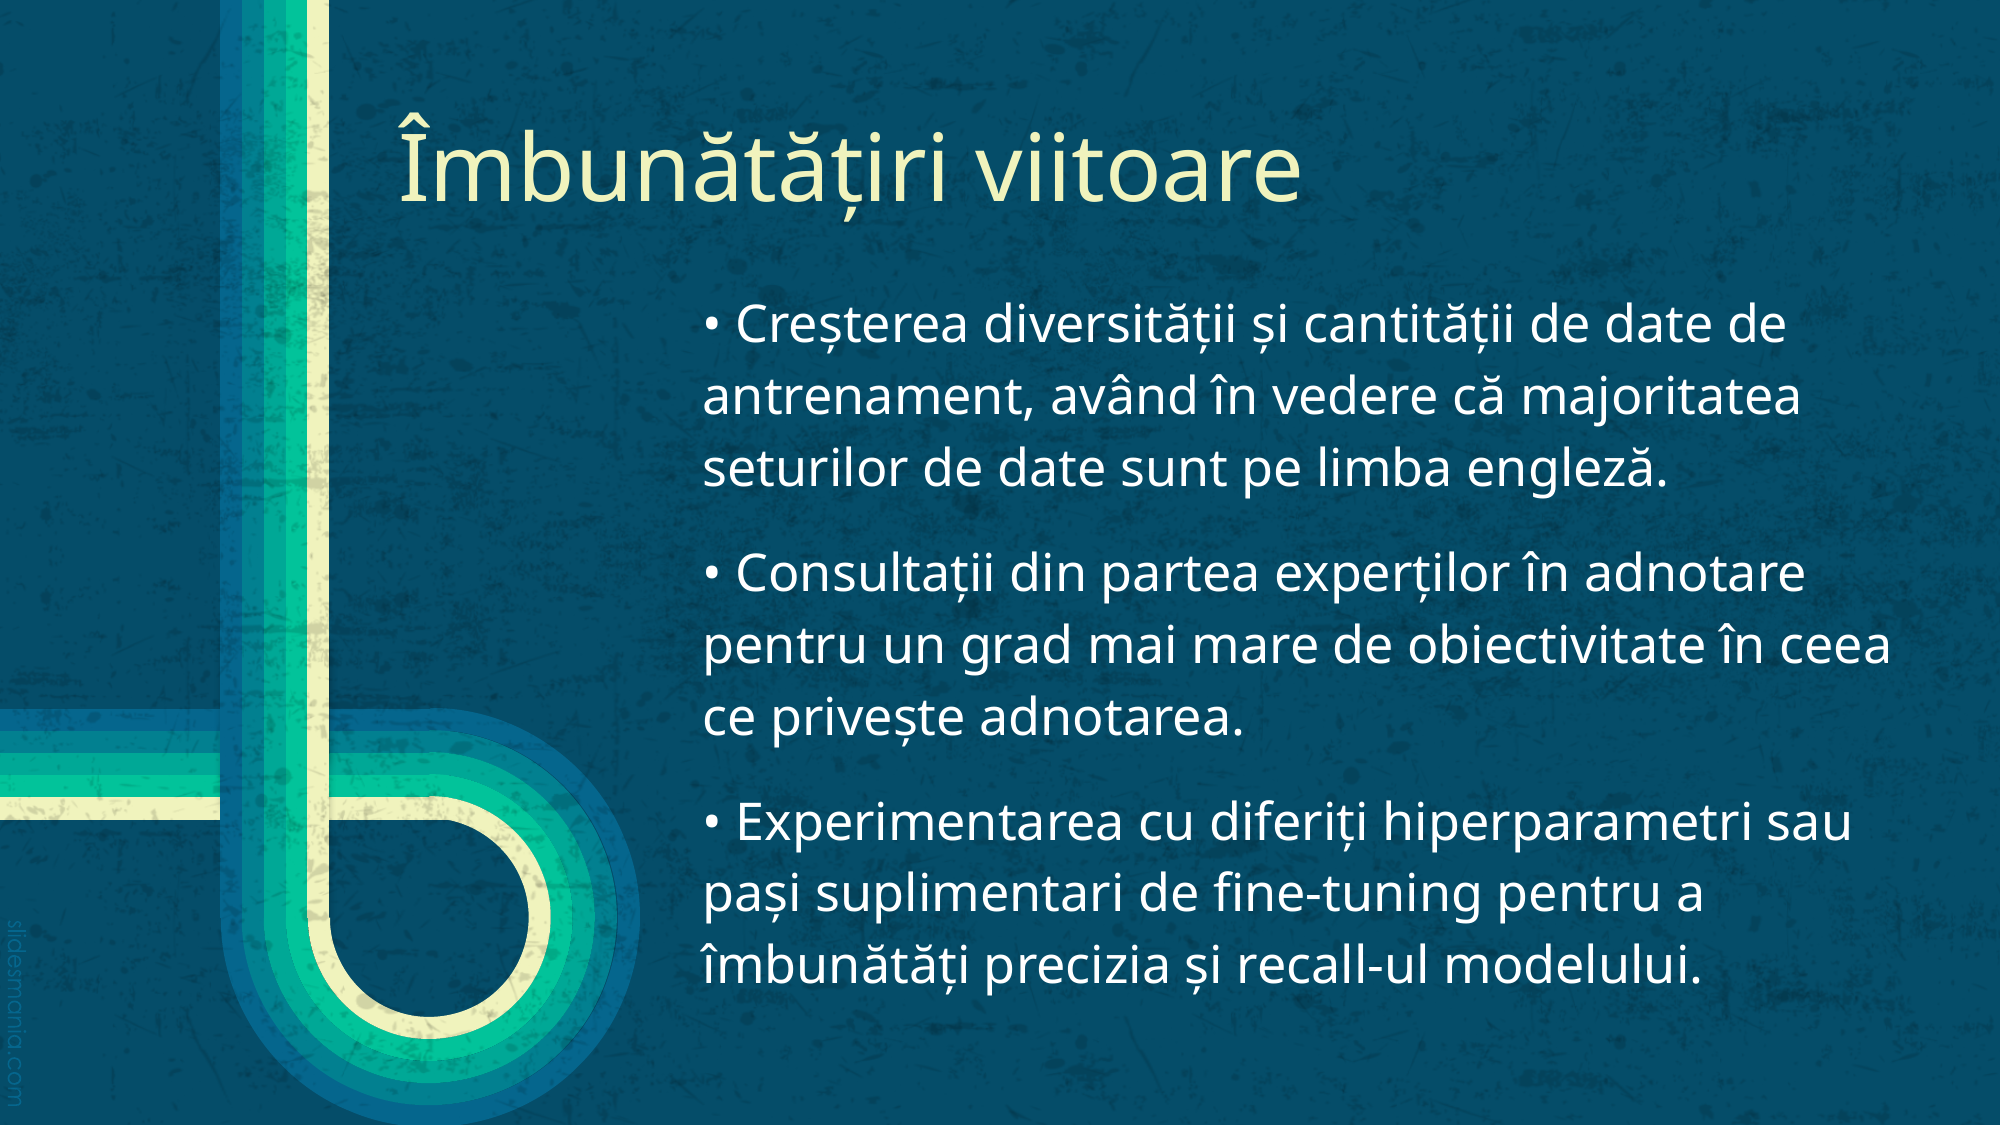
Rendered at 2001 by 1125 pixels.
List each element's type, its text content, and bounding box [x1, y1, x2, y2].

title Îmbunătățiri viitoare [378, 81, 1950, 241]
list • Creșterea diversității și cantității de date de antrenament, având în vedere că majoritatea seturilor de date sunt pe limba engleză. • Consultații din partea experților în adnotare pentru un grad mai mare de obiectivitate în ceea ce privește adnotarea. • Experimentarea cu diferiți hiperparametri sau pași suplimentari de fine-tuning pentru a îmbunătăți precizia și recall-ul modelului. [682, 261, 1923, 1040]
picture [243, 0, 616, 1104]
picture [0, 732, 219, 797]
